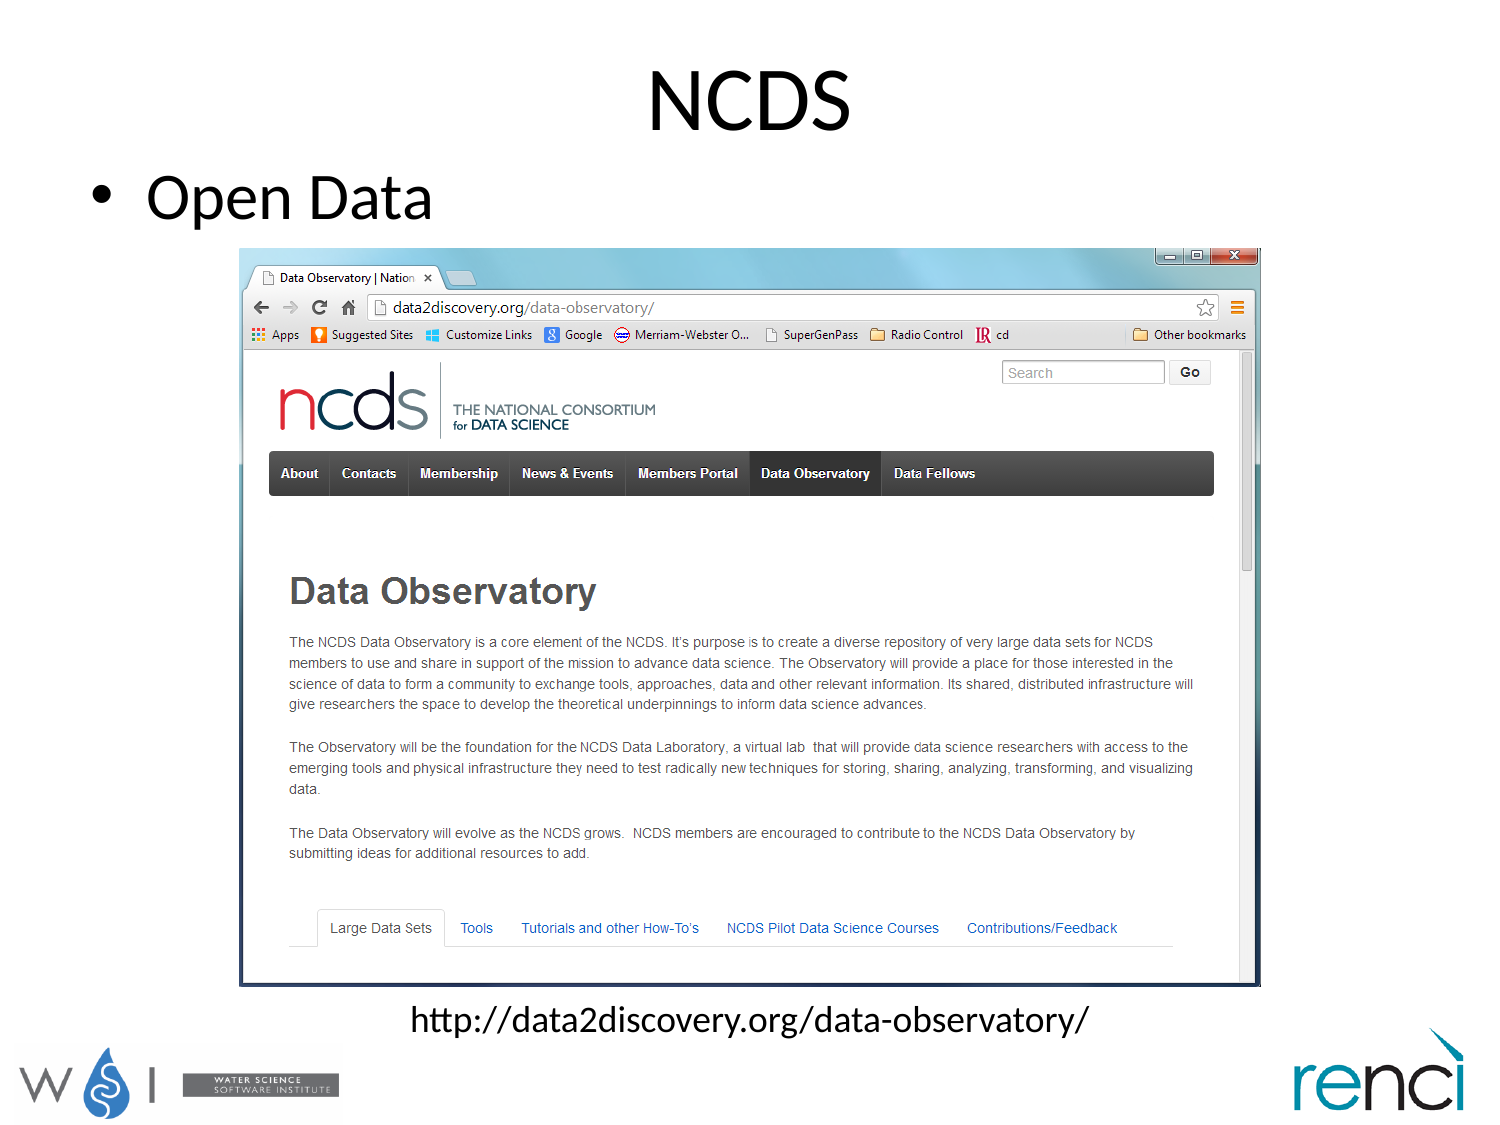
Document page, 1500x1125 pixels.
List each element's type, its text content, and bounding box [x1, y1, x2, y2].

picture [239, 248, 1261, 987]
list Open Data [75, 145, 1382, 1009]
picture [1284, 1022, 1476, 1119]
text_box http://data2discovery.org/data-observatory/ [395, 995, 1105, 1048]
picture [14, 1043, 343, 1125]
title NCDS [75, 0, 1425, 188]
